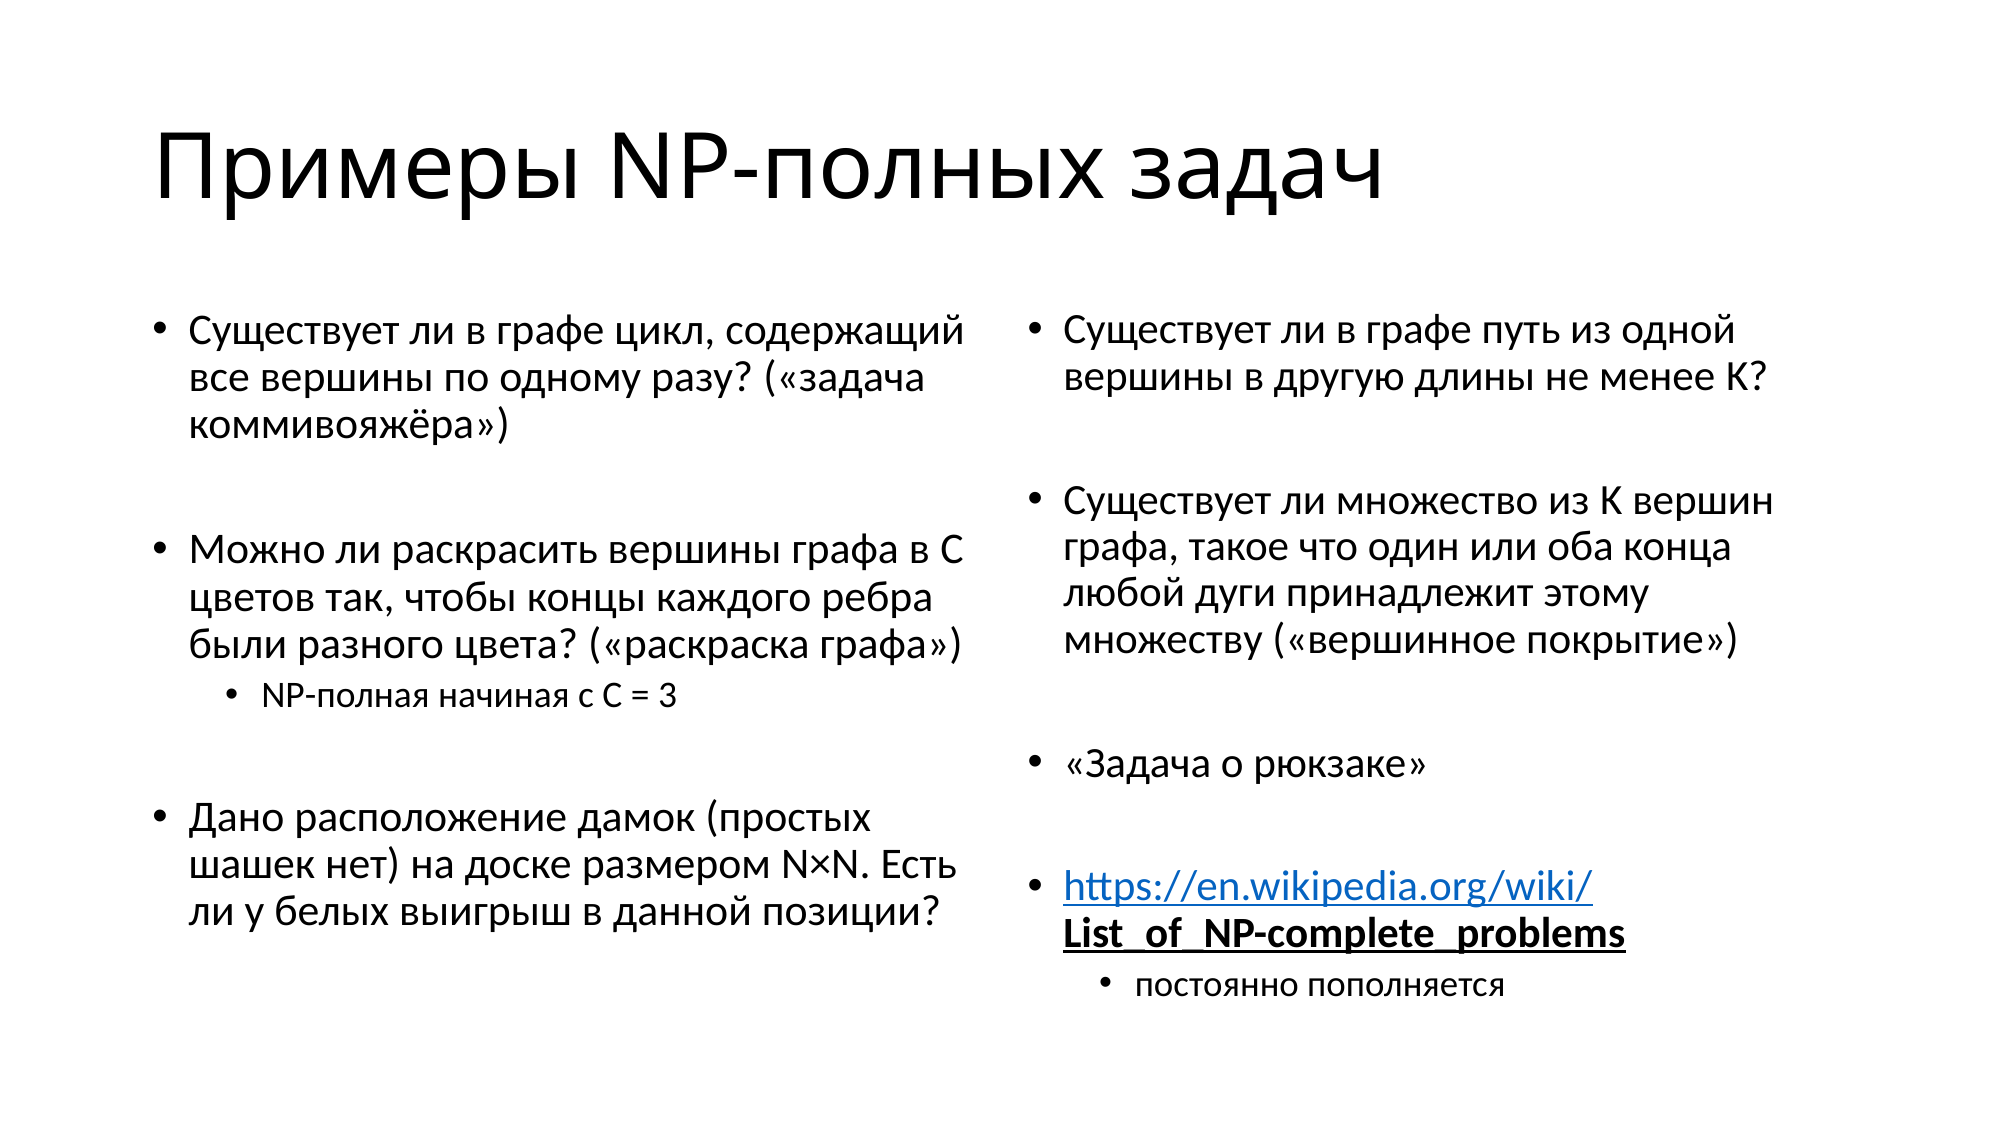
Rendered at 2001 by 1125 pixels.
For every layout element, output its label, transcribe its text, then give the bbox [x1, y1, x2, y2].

title Примеры NP-полных задач [137, 59, 1863, 278]
list Существует ли в графе путь из одной вершины в другую длины не менее K? Существует ли множество из K вершин графа, такое что один или оба конца любой дуги принадлежит этому множеству («вершинное покрытие») «Задача о рюкзаке» https://en.wikipedia.org/wiki/List_of_NP-complete_problems постоянно пополняется [1012, 299, 1863, 1014]
list Существует ли в графе цикл, содержащий все вершины по одному разу? («задача коммивояжёра») Можно ли раскрасить вершины графа в C цветов так, чтобы концы каждого ребра были разного цвета? («раскраска графа») NP-полная начиная с C = 3 Дано расположение дамок (простых шашек нет) на доске размером N×N. Есть ли у белых выигрыш в данной позиции? [137, 299, 988, 1014]
